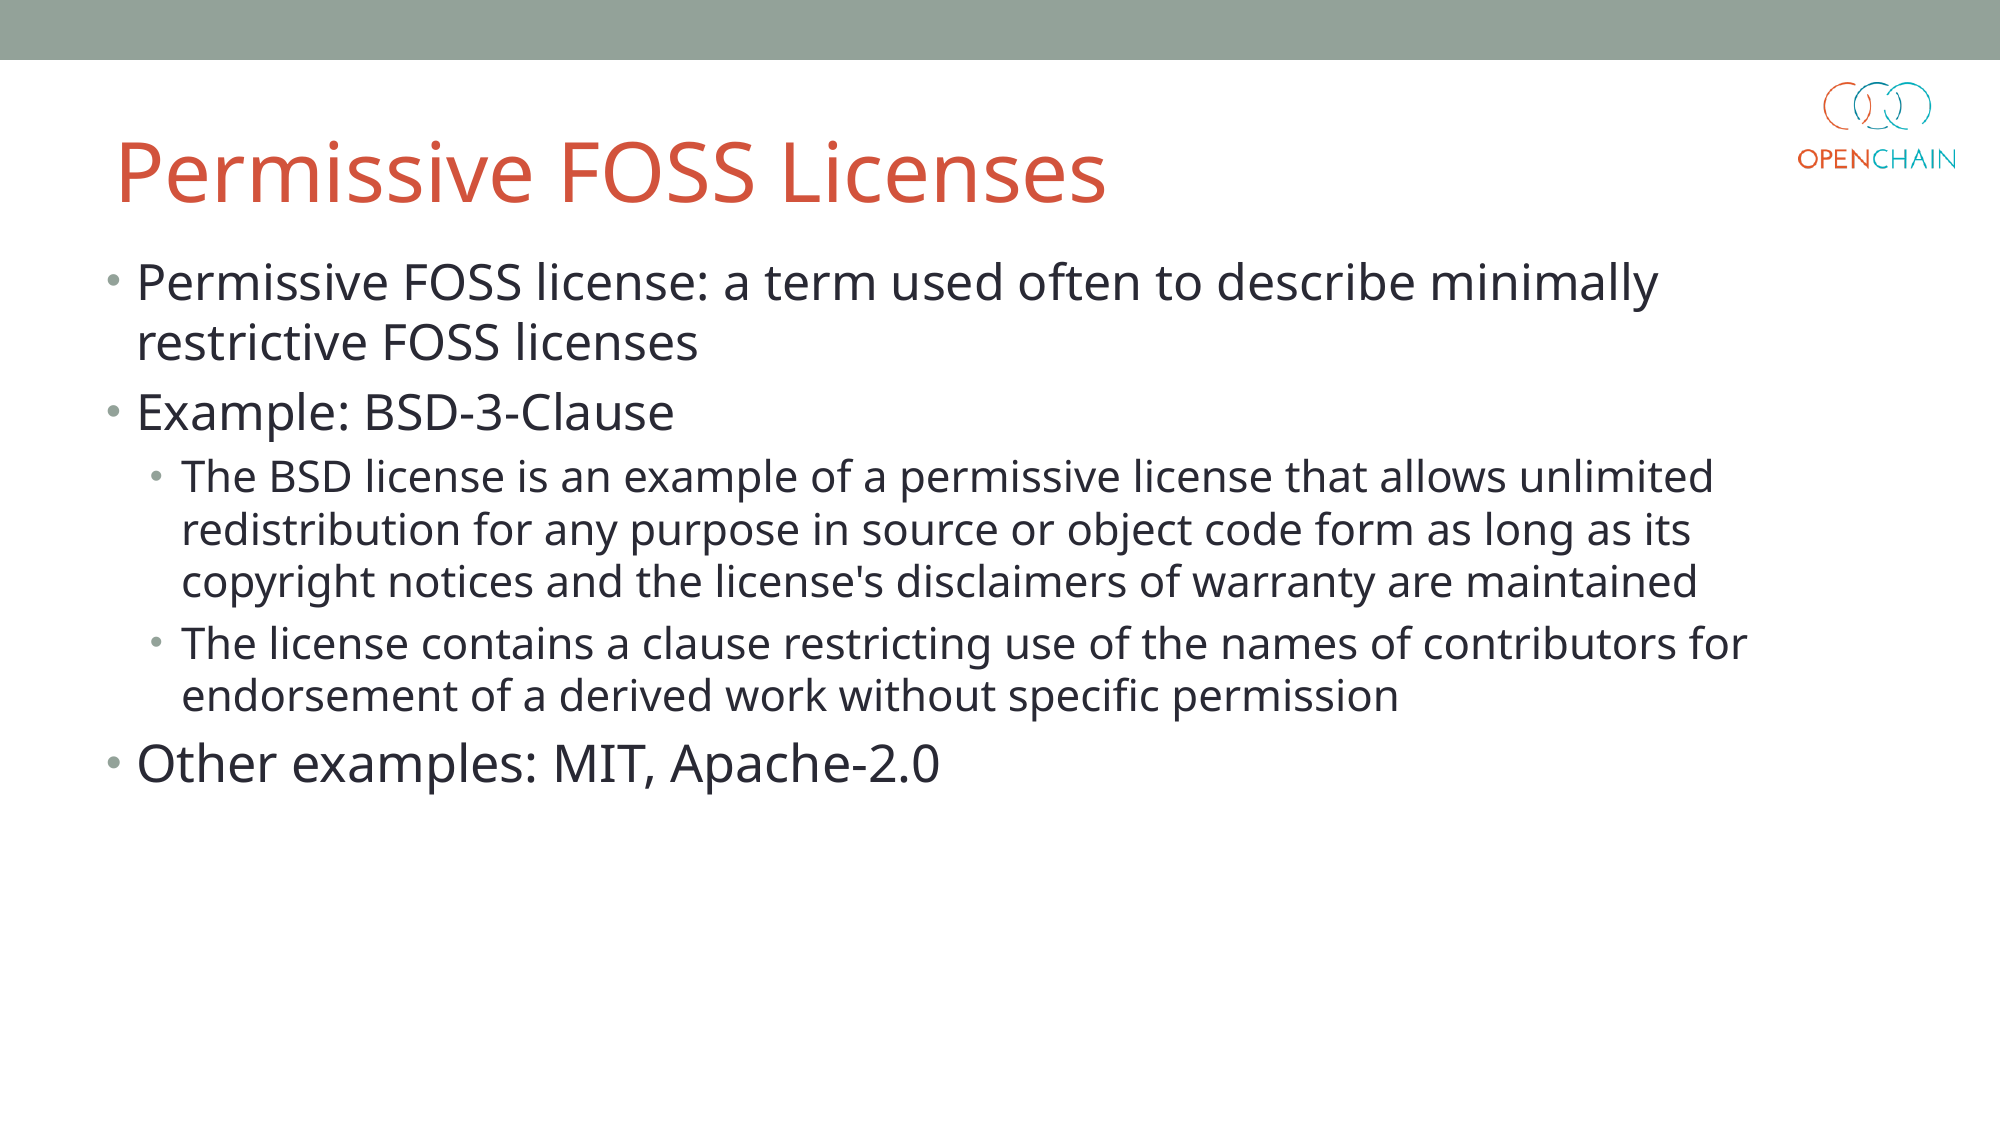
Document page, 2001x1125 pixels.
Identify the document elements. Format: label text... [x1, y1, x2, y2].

picture [1798, 82, 1955, 169]
text_box Permissive FOSS license: a term used often to describe minimally restrictive FOSS licenses Example: BSD-3-Clause The BSD license is an example of a permissive license that allows unlimited redistribution for any purpose in source or object code form as long as its copyright notices and the license's disclaimers of warranty are maintained The license contains a clause restricting use of the names of contributors for endorsement of a derived work without specific permission Other examples: MIT, Apache-2.0 [91, 243, 1863, 1093]
text_box Permissive FOSS Licenses [99, 87, 1900, 250]
